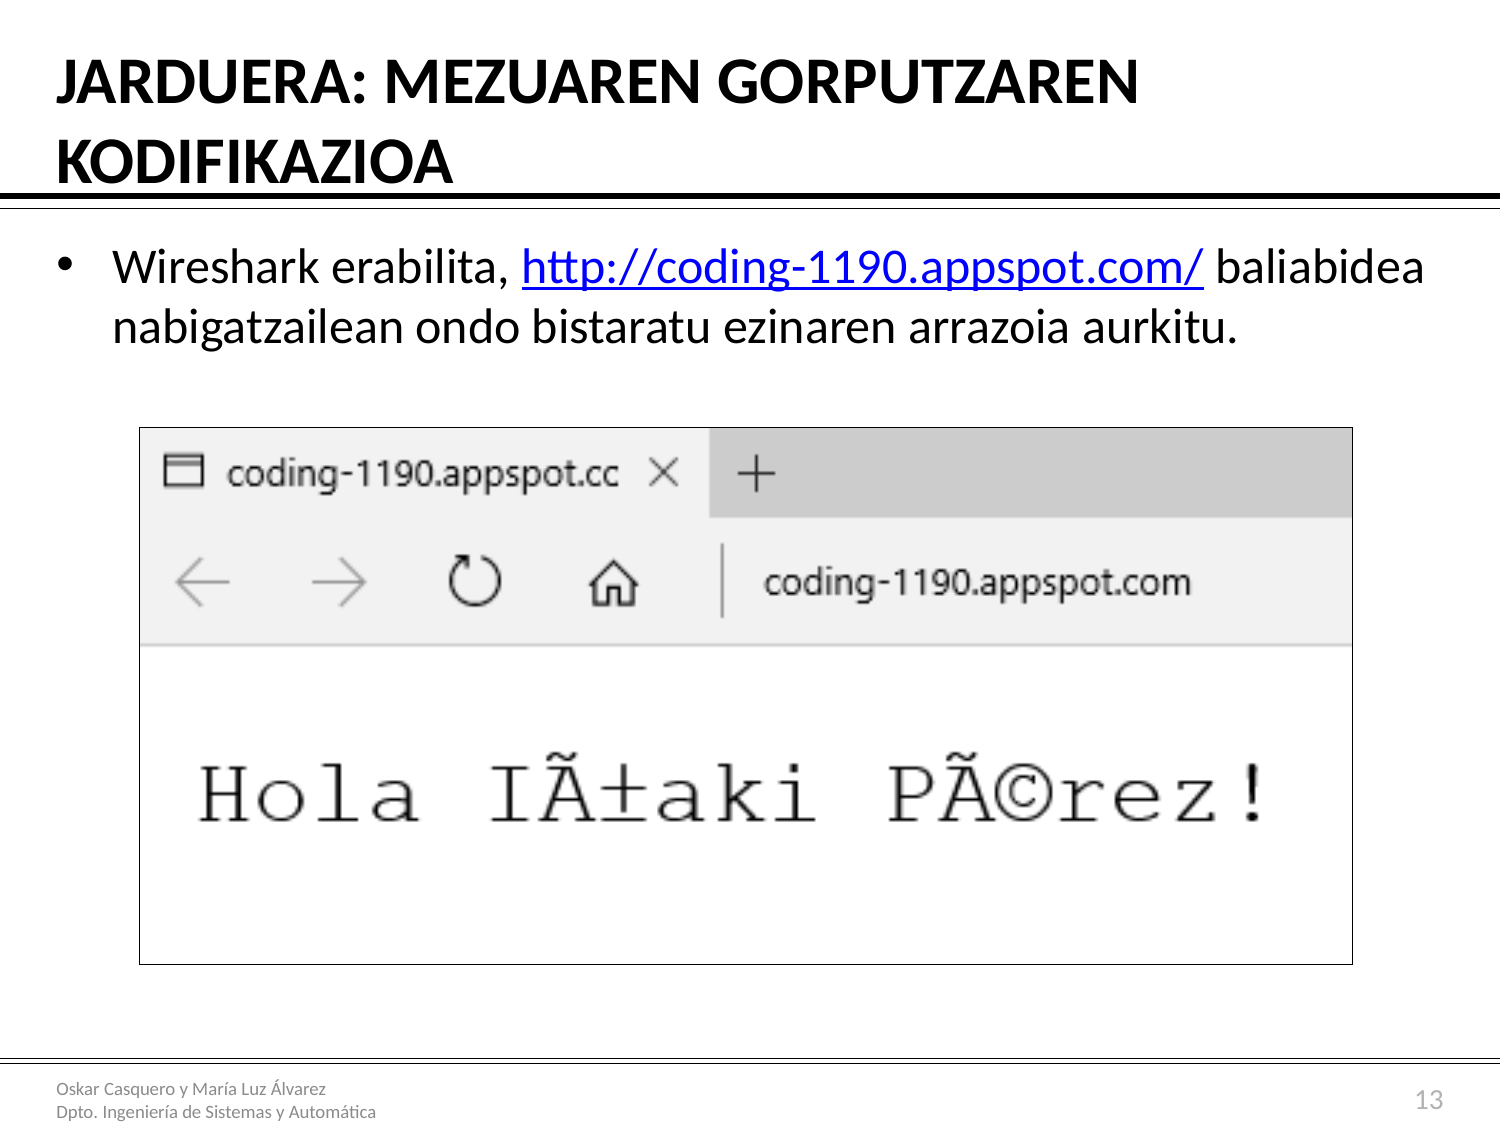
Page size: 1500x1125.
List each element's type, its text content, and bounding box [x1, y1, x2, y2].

list Wireshark erabilita, http://coding-1190.appspot.com/ baliabidea nabigatzailean ondo bistaratu ezinaren arrazoia aurkitu. [41, 225, 1459, 1024]
picture [138, 427, 1353, 965]
slide_number 13 [1340, 1077, 1459, 1119]
title JARDUERA: mezuaren gorputzaren kodifikazioa [41, 42, 1459, 191]
